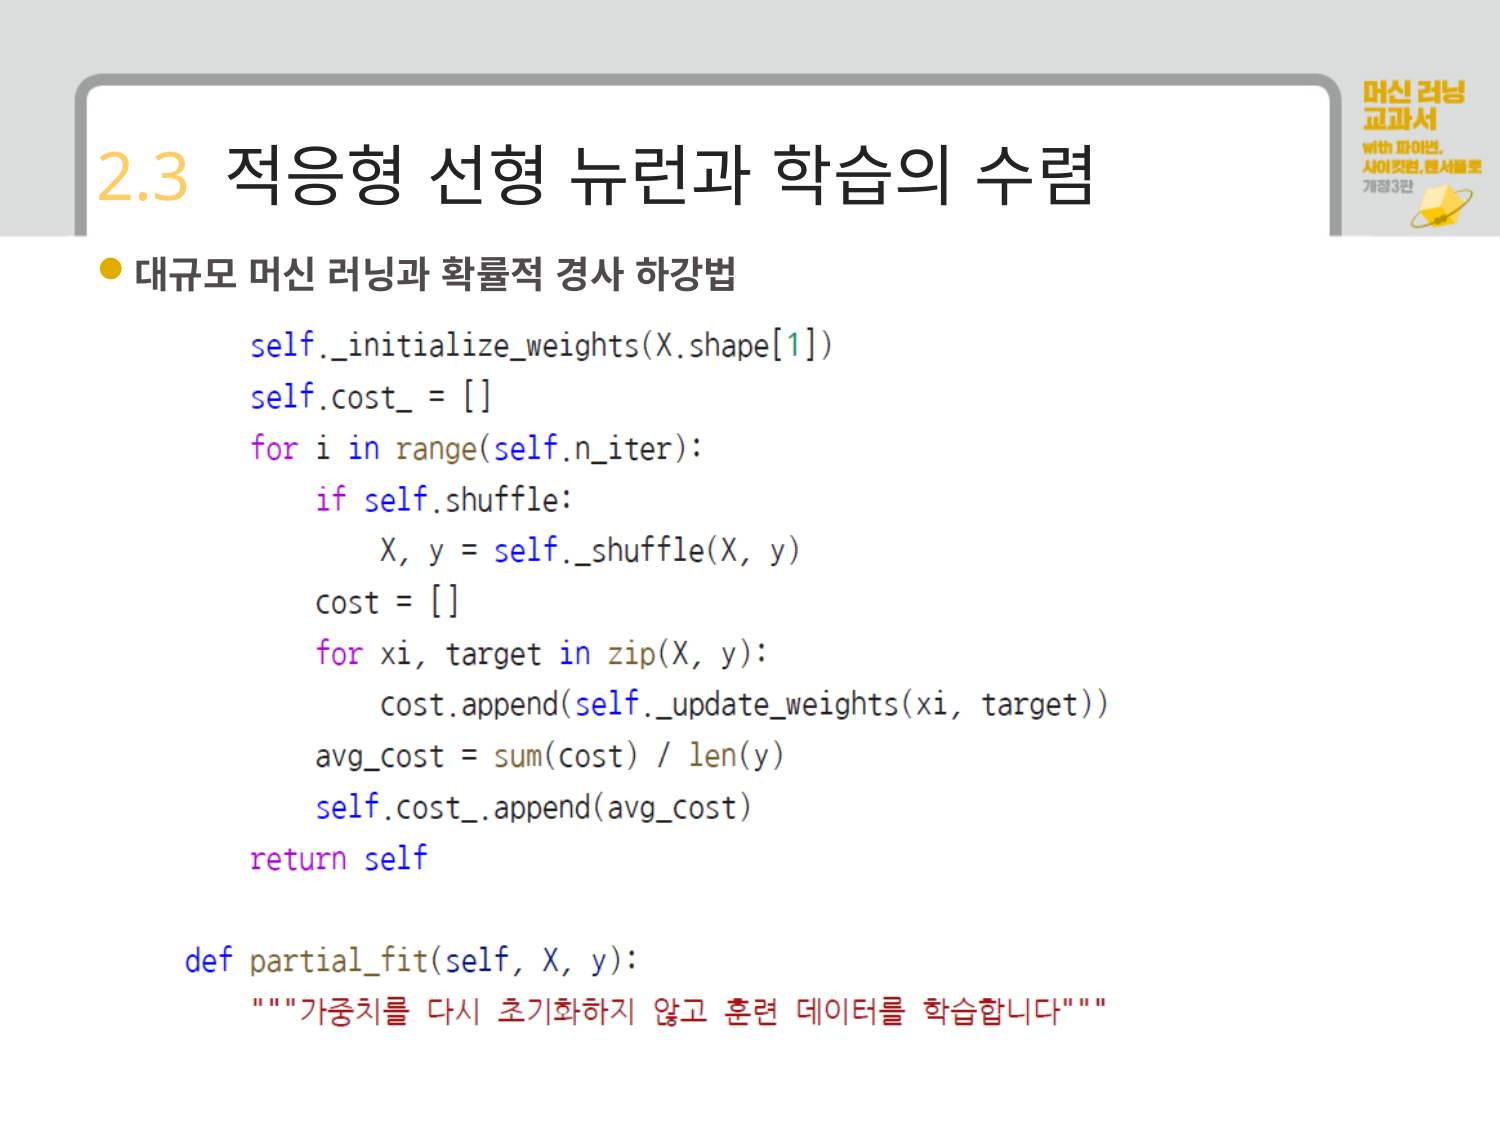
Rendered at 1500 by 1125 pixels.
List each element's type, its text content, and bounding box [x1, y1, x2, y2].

list 대규모 머신 러닝과 확률적 경사 하강법 [81, 239, 1440, 1054]
picture [0, 0, 1500, 1125]
title 2.3 적응형 선형 뉴런과 학습의 수렴 [81, 90, 1412, 222]
